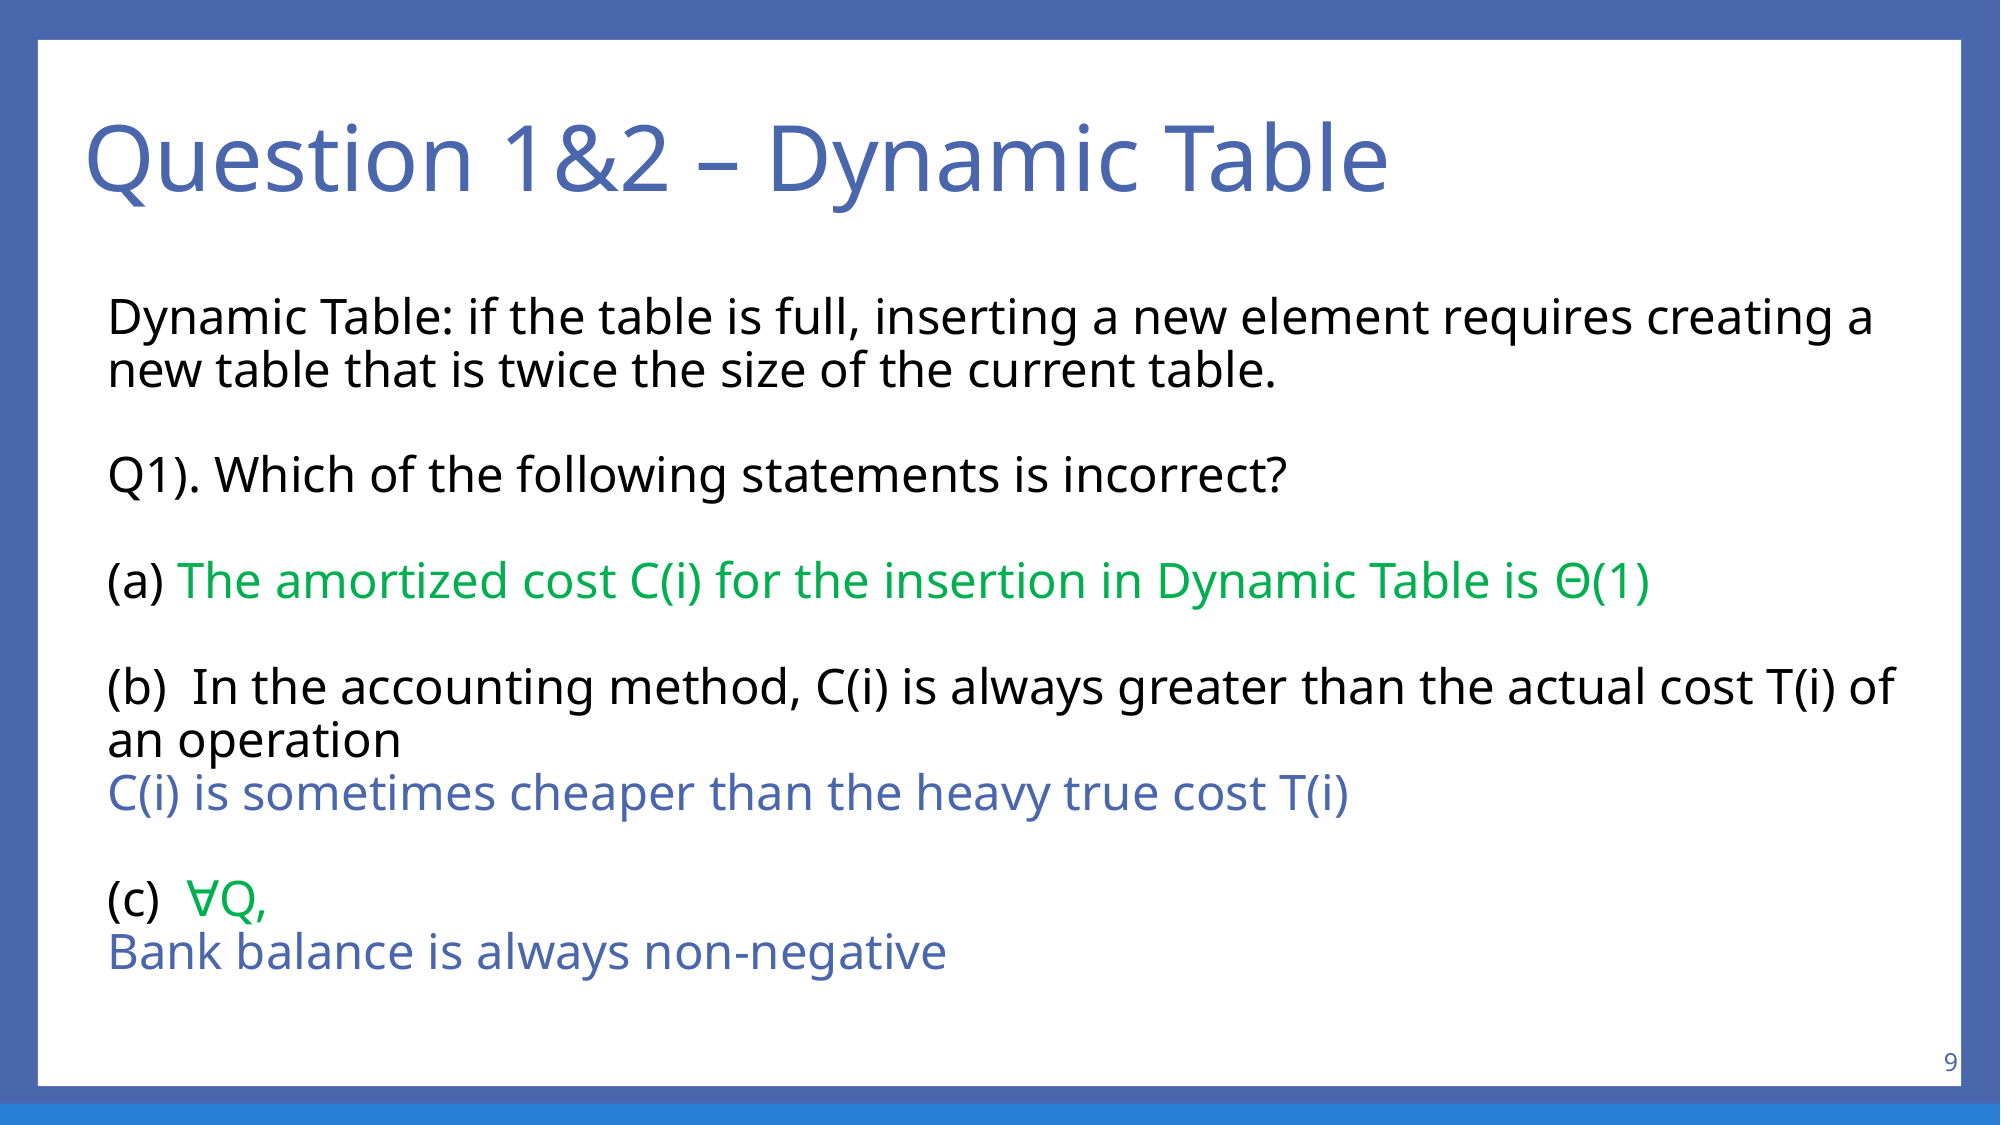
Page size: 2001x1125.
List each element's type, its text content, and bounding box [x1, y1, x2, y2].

title Question 1&2 – Dynamic Table [68, 97, 1932, 252]
slide_number 9 [1853, 1019, 1974, 1106]
